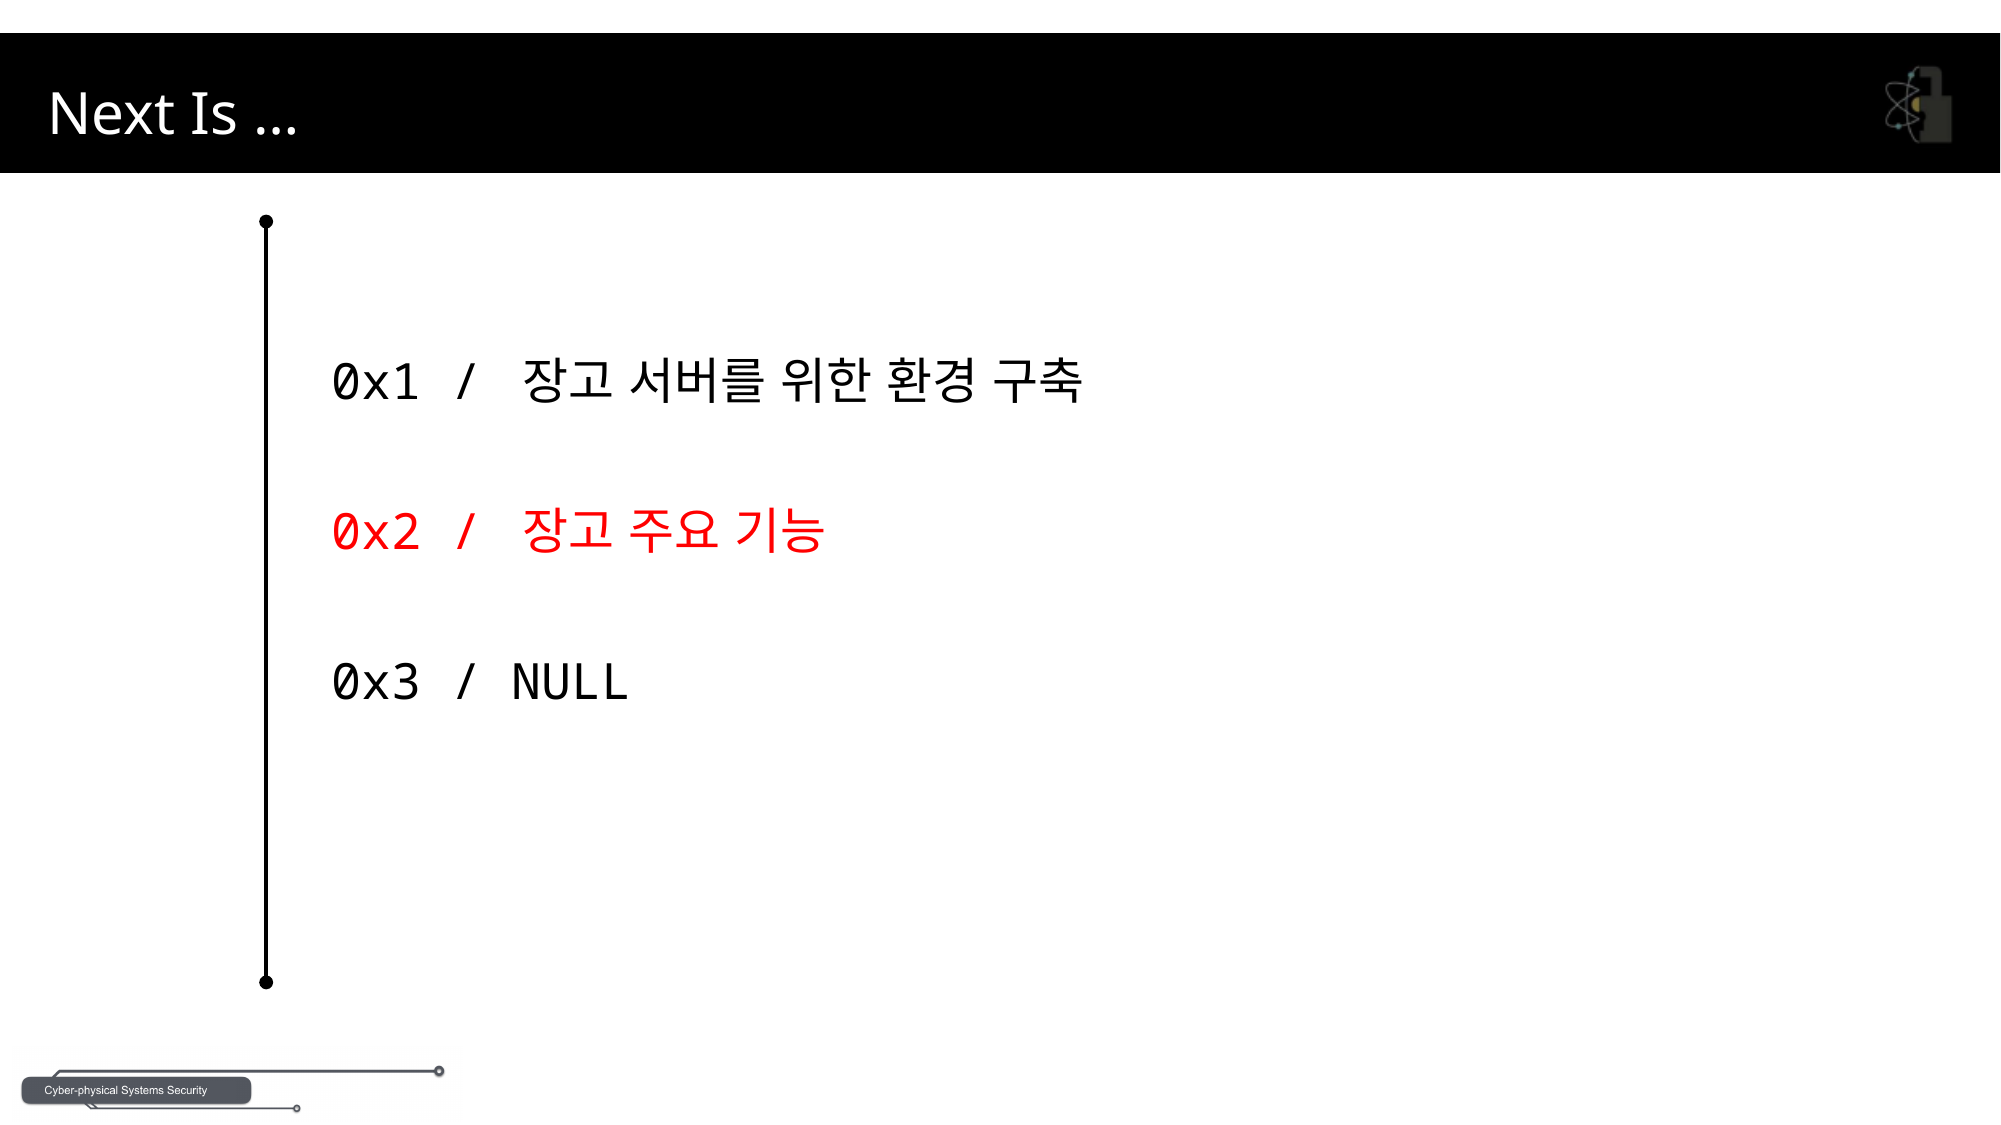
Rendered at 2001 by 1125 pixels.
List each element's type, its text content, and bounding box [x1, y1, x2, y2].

text_box 0x1 / 장고 서버를 위한 환경 구축 0x2 / 장고 주요 기능 0x3 / NULL [316, 252, 1456, 718]
text_box Next Is … [32, 68, 868, 154]
picture [1870, 56, 1972, 155]
picture [12, 1046, 463, 1122]
